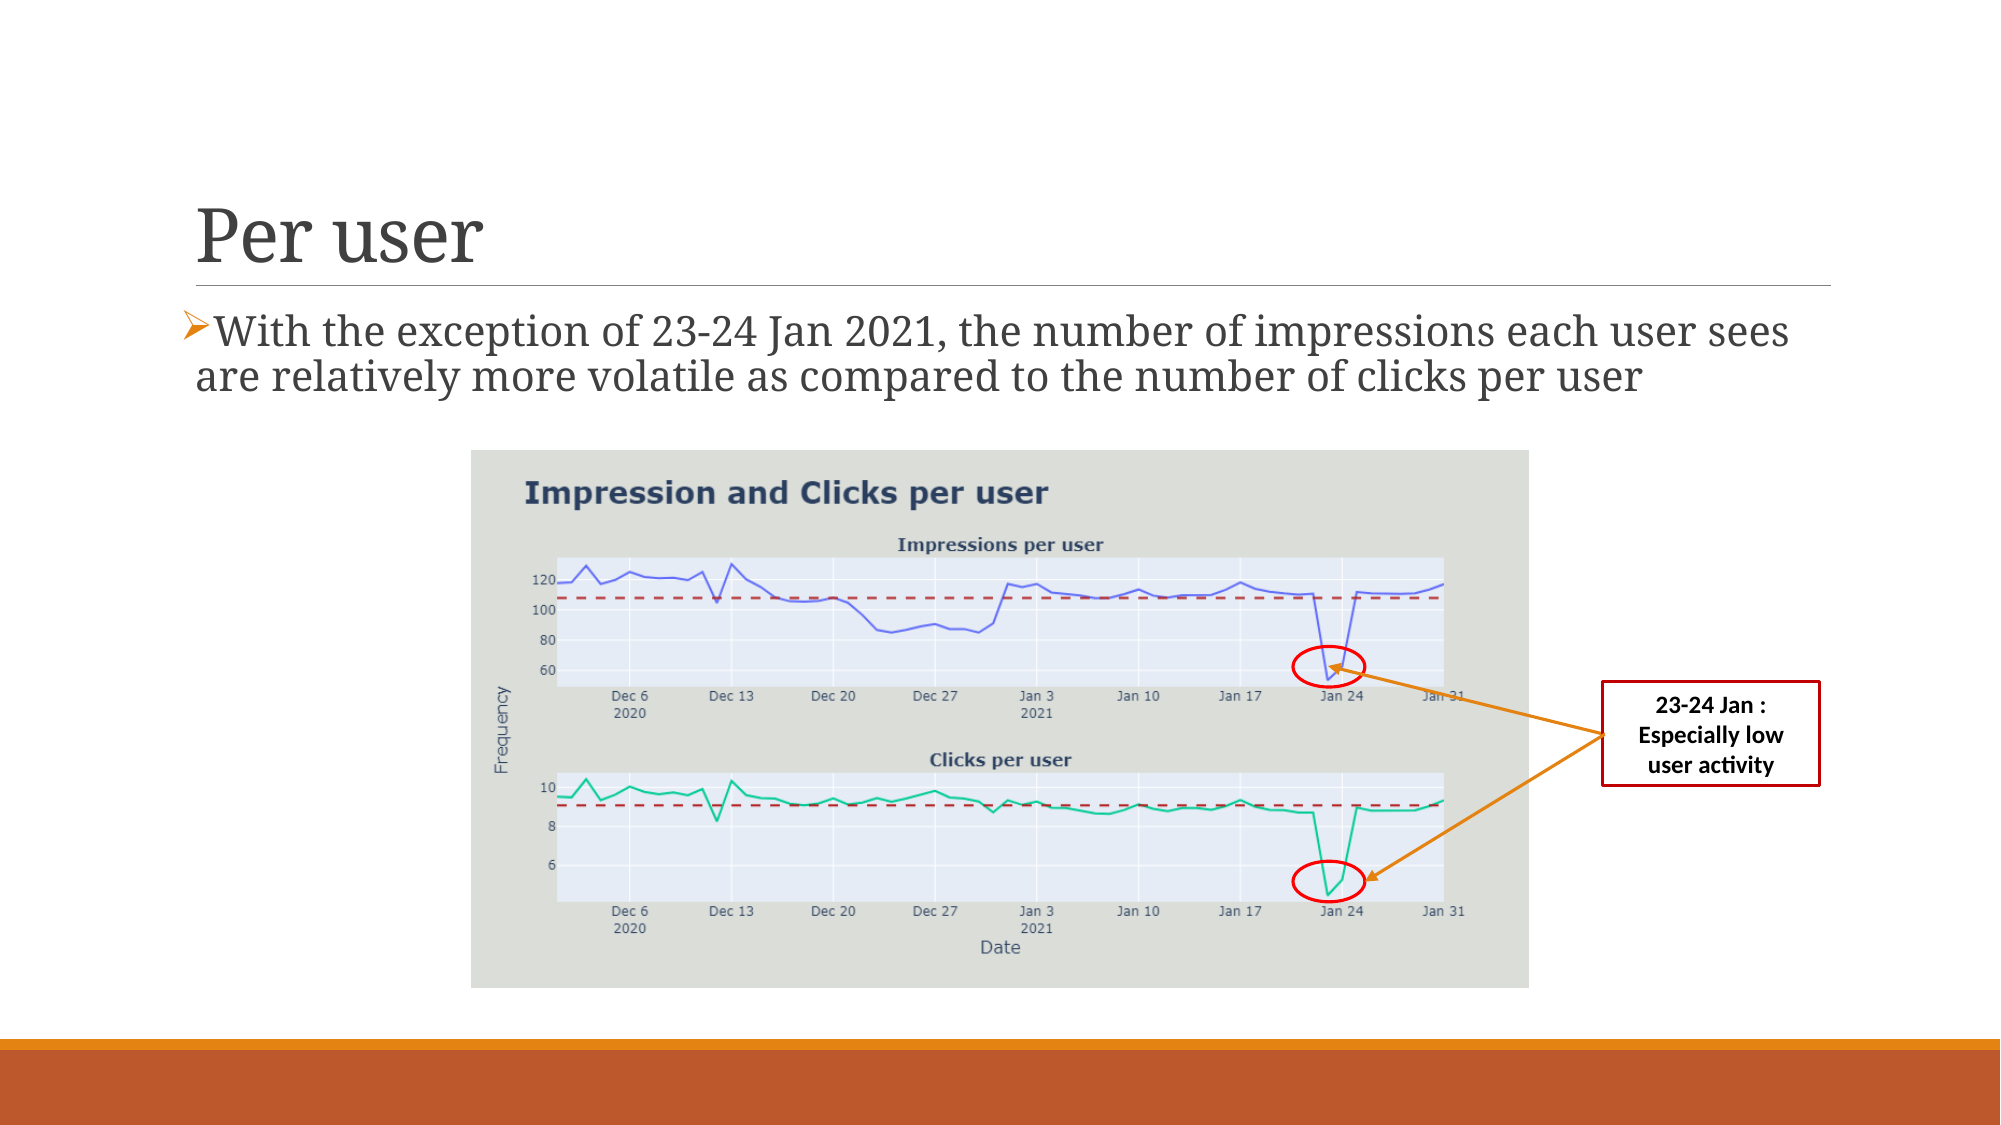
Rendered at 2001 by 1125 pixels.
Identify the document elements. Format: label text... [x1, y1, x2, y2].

title Per user [180, 47, 1830, 285]
picture [471, 449, 1529, 988]
list With the exception of 23-24 Jan 2021, the number of impressions each user sees are relatively more volatile as compared to the number of clicks per user [180, 302, 1830, 963]
text_box 23-24 Jan : Especially low user activity [1612, 681, 1820, 786]
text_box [1327, 665, 1606, 735]
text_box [1364, 733, 1606, 883]
